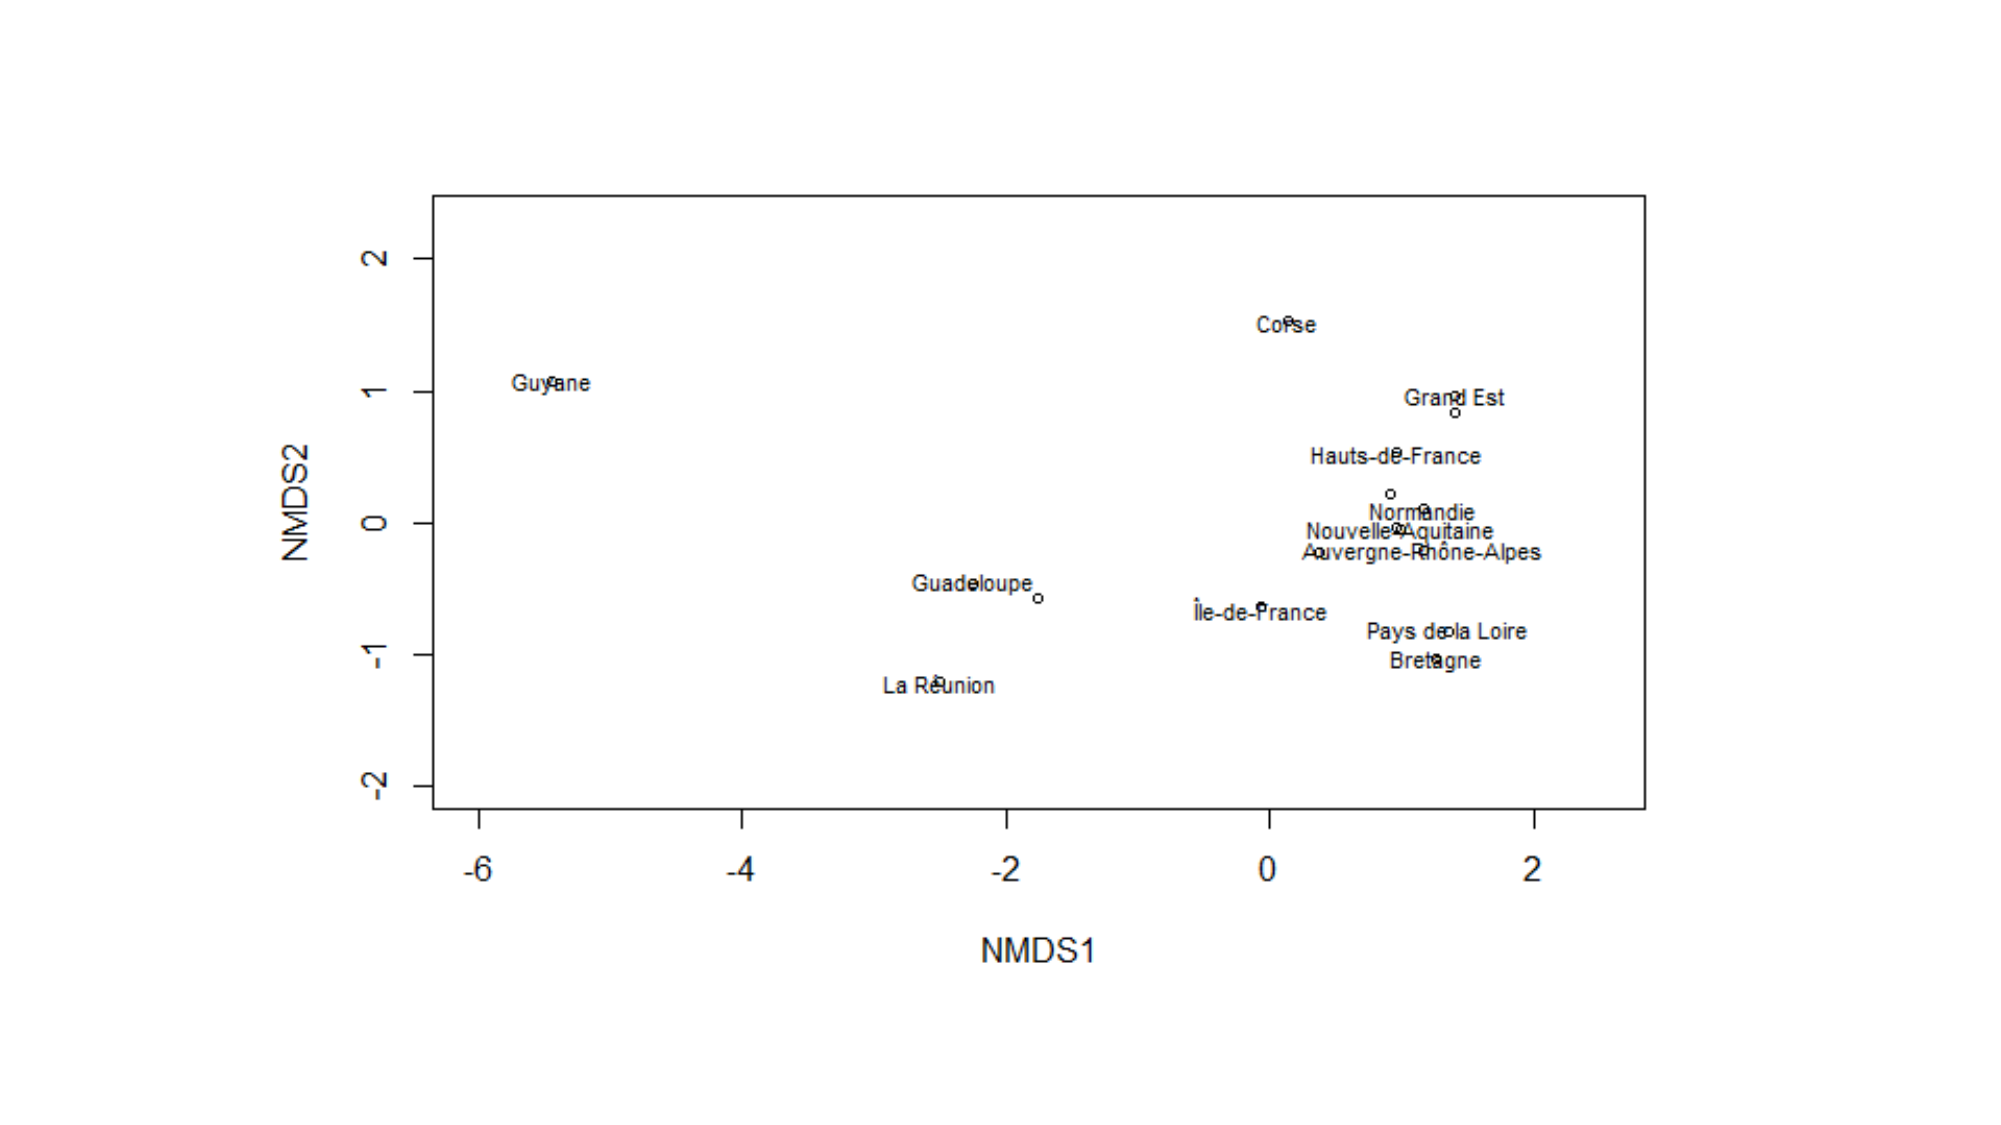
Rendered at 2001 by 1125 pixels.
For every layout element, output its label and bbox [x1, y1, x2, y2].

picture [270, 112, 1730, 1013]
